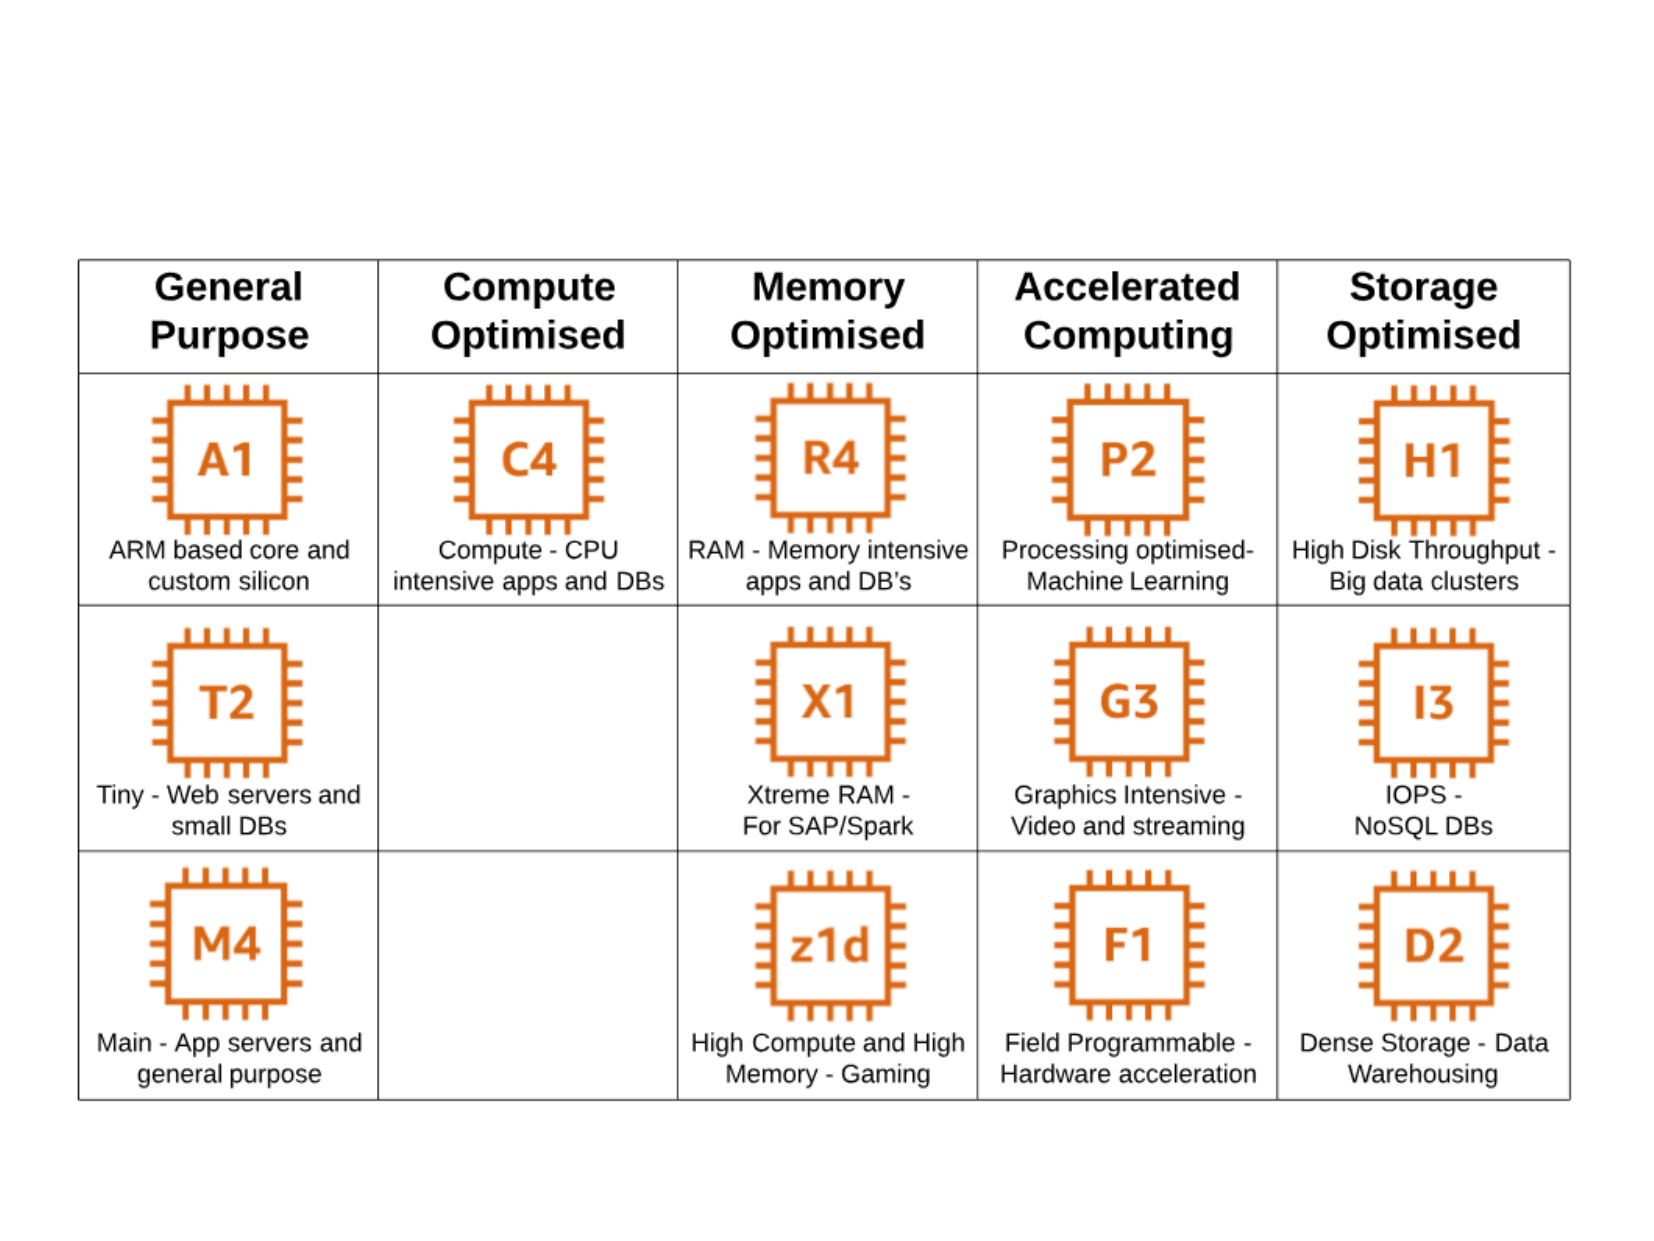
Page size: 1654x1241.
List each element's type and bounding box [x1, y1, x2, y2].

picture [64, 244, 1590, 1124]
